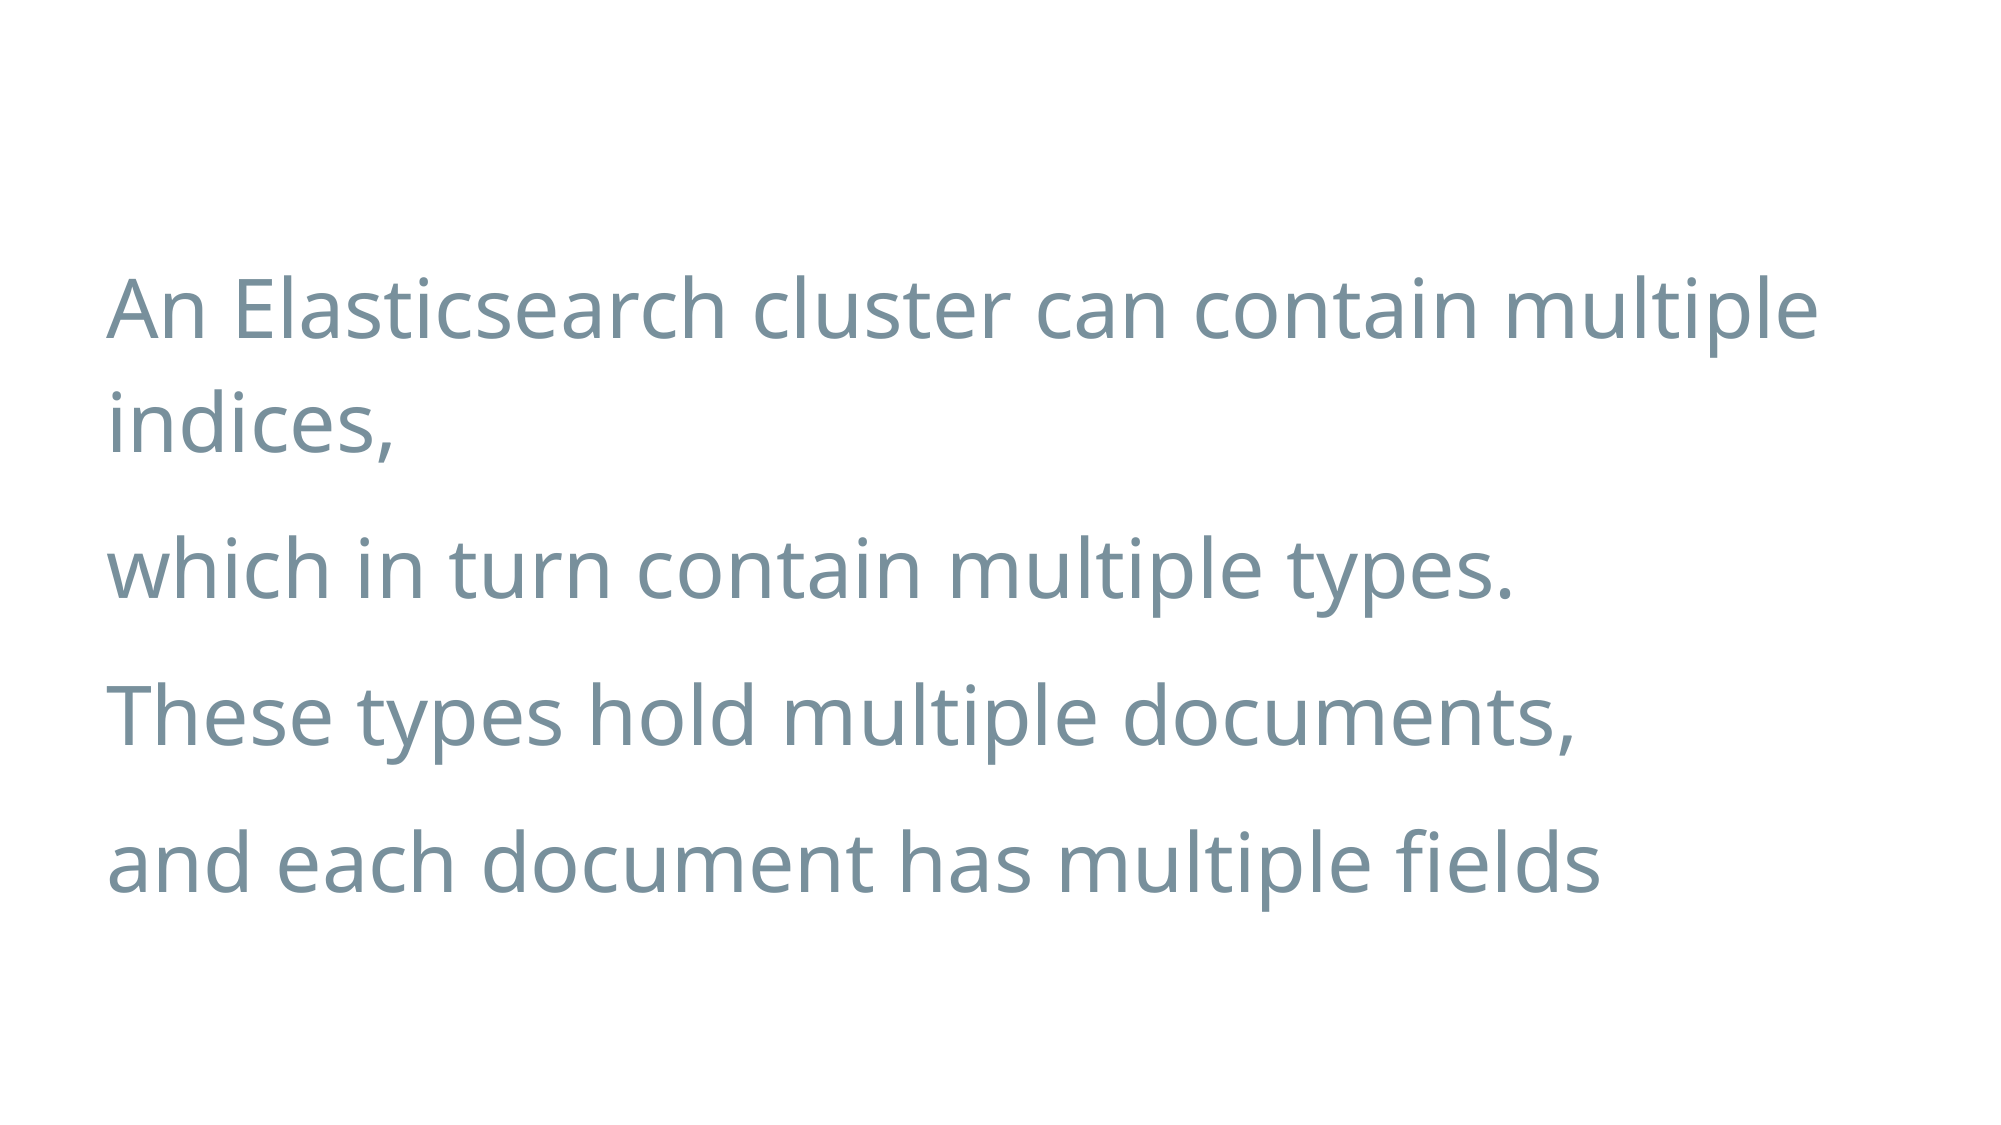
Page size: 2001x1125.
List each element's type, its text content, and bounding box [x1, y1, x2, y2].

list An Elasticsearch cluster can contain multiple indices, which in turn contain multiple types. These types hold multiple documents, and each document has multiple fields [85, 221, 1928, 936]
